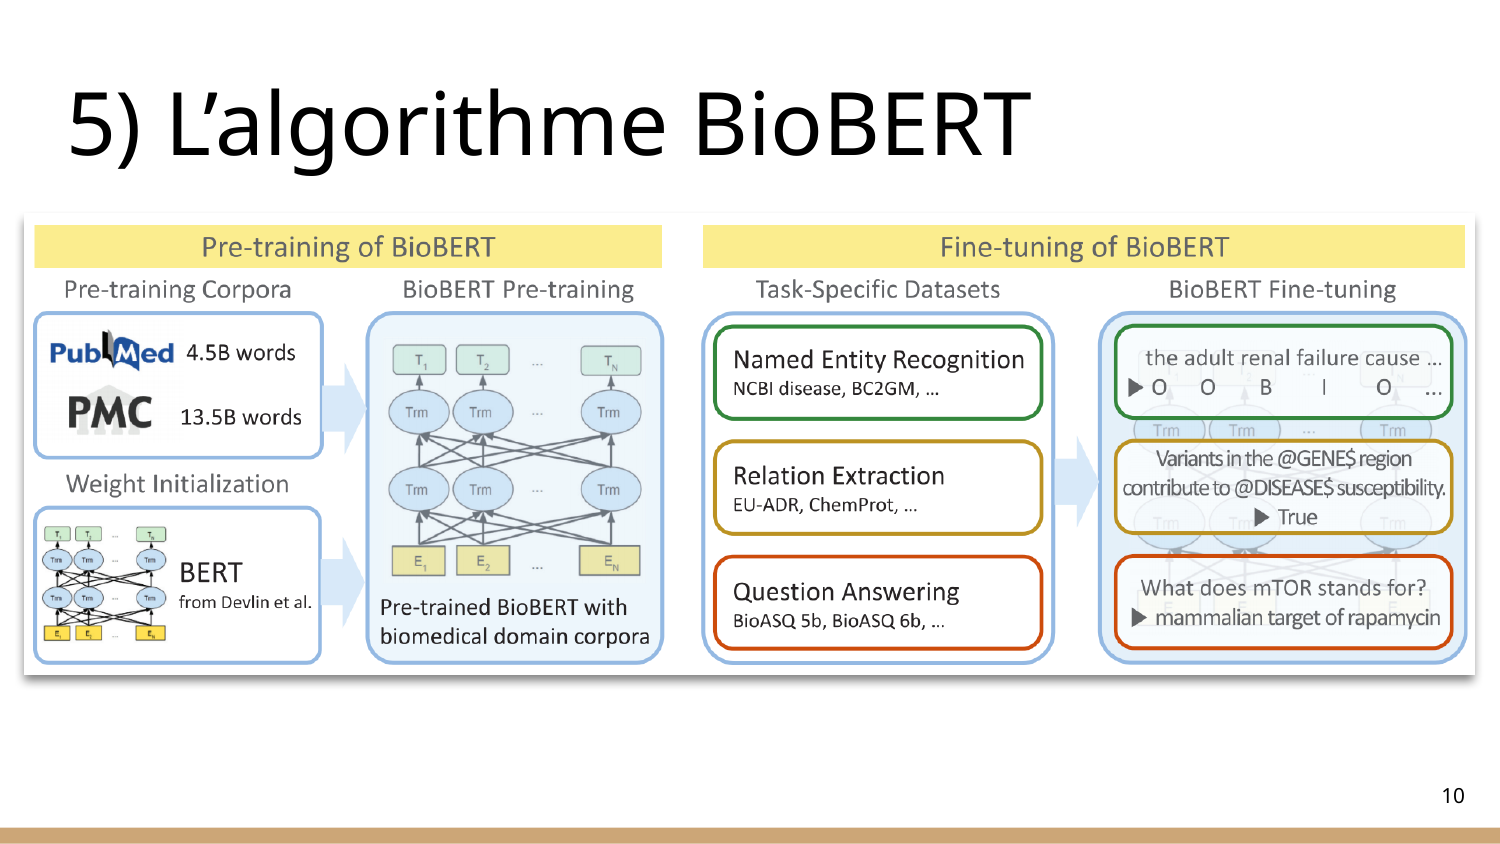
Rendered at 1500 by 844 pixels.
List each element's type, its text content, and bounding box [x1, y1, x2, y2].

slide_number ‹#› [1389, 764, 1480, 830]
picture [24, 212, 1476, 675]
title 5) L’algorithme BioBERT [51, 51, 1449, 189]
